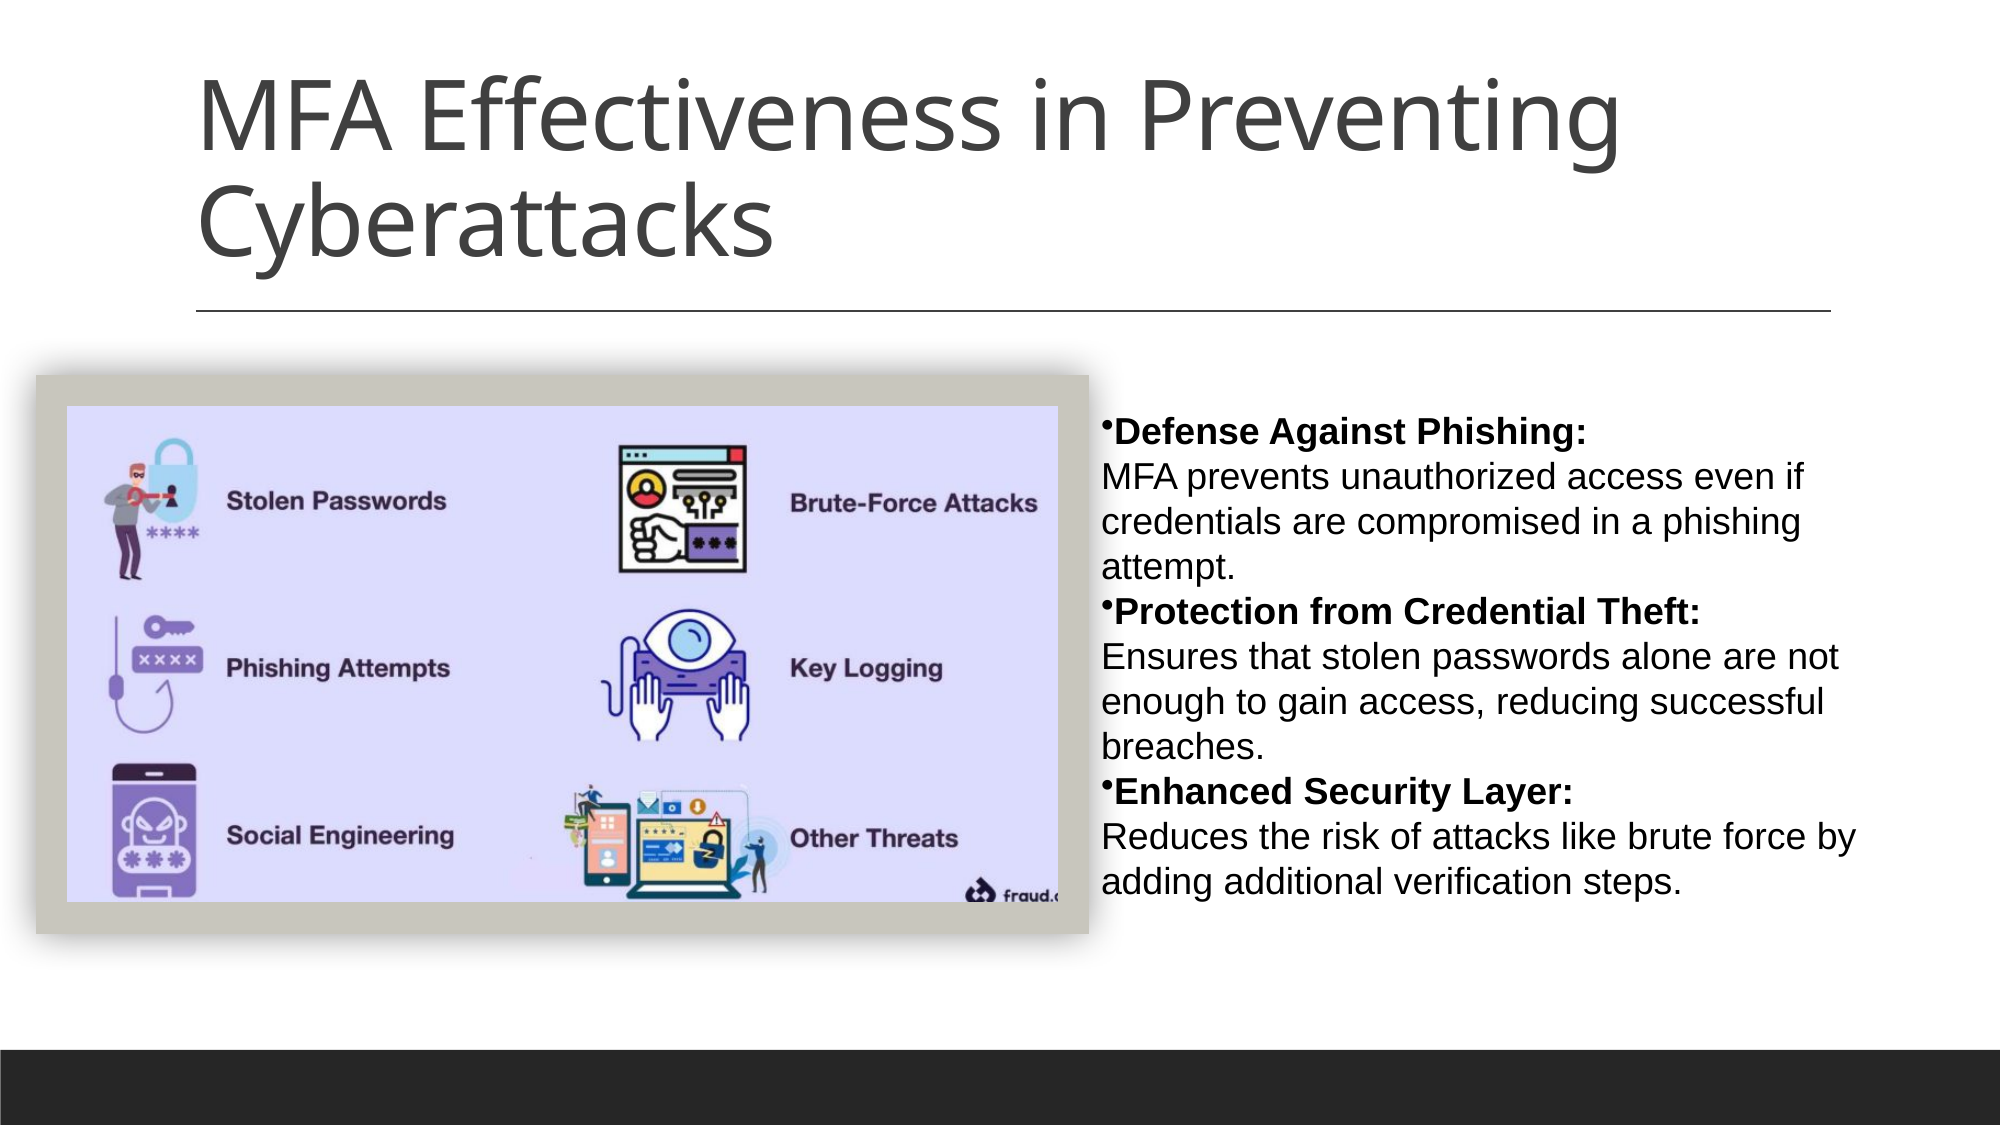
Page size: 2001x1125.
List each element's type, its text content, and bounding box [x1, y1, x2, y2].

title MFA Effectiveness in Preventing Cyberattacks [180, 47, 1830, 285]
picture [66, 405, 1059, 903]
list Defense Against Phishing: MFA prevents unauthorized access even if credentials are compromised in a phishing attempt. Protection from Credential Theft: Ensures that stolen passwords alone are not enough to gain access, reducing successful breaches. Enhanced Security Layer: Reduces the risk of attacks like brute force by adding additional verification steps. [1085, 327, 1908, 981]
